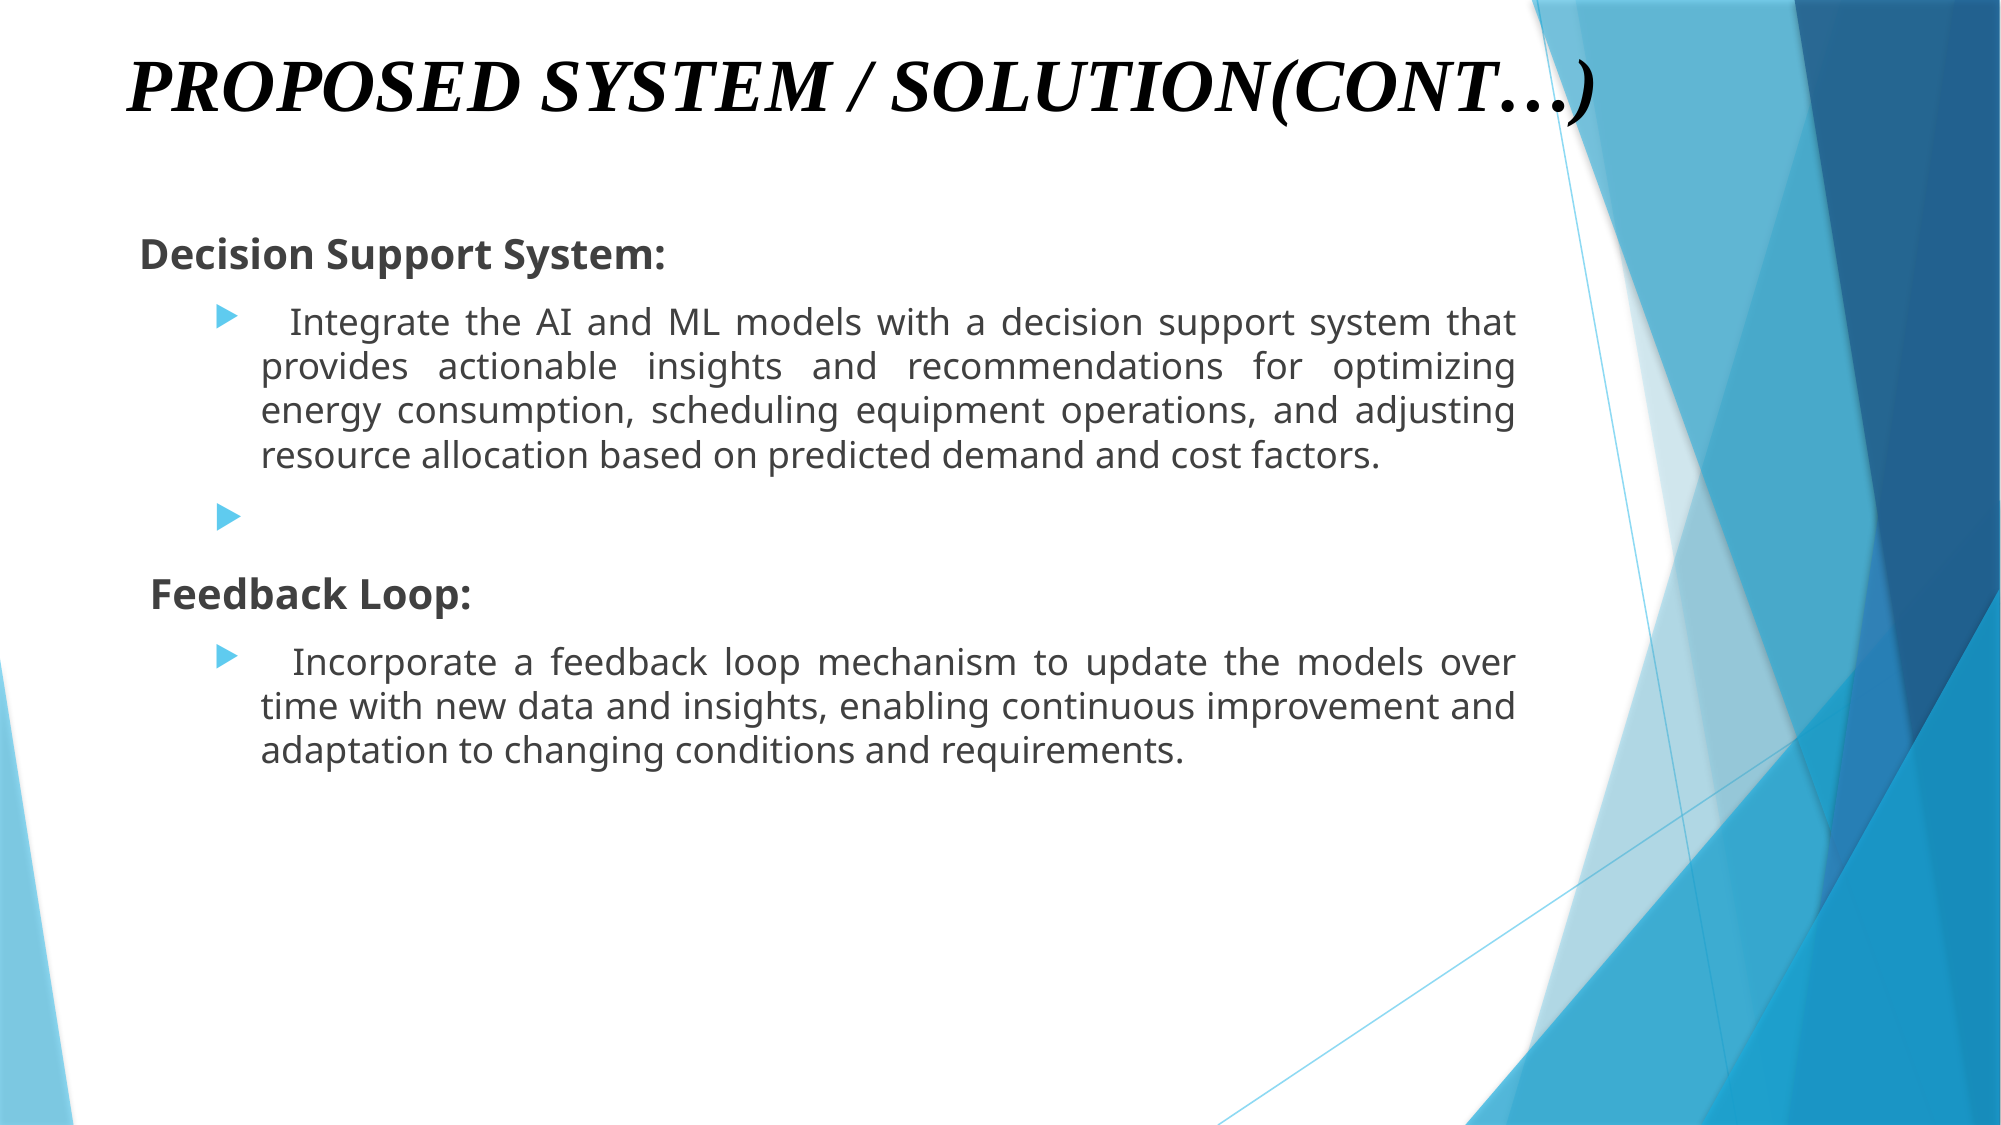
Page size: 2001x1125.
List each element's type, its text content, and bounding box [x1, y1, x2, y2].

list Decision Support System: Integrate the AI and ML models with a decision support system that provides actionable insights and recommendations for optimizing energy consumption, scheduling equipment operations, and adjusting resource allocation based on predicted demand and cost factors. Feedback Loop: Incorporate a feedback loop mechanism to update the models over time with new data and insights, enabling continuous improvement and adaptation to changing conditions and requirements. [123, 219, 1534, 1049]
title PROPOSED SYSTEM / SOLUTION(CONT…) [111, 28, 1708, 165]
